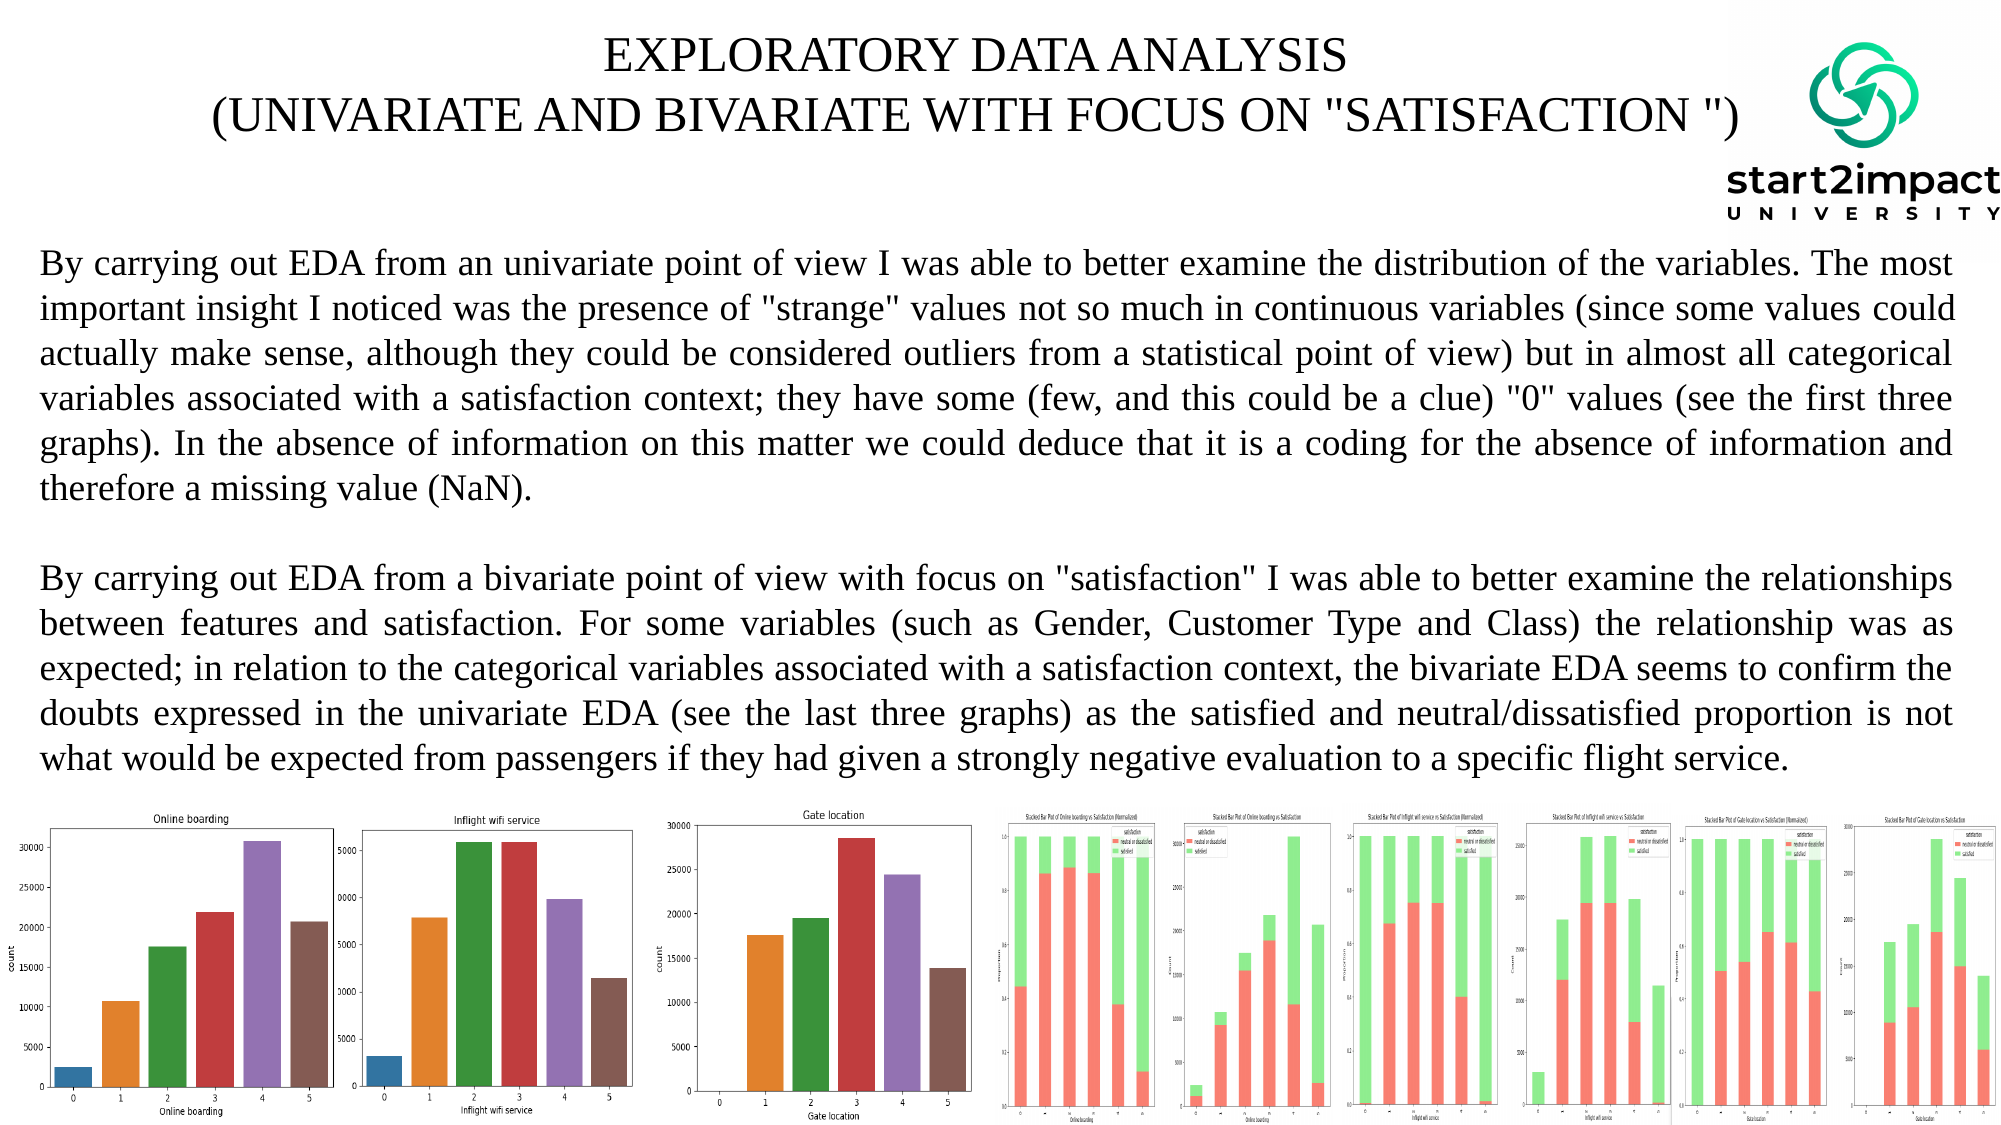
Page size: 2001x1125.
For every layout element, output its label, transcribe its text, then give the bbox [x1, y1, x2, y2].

picture [1342, 803, 2000, 1125]
picture [994, 807, 1334, 1125]
picture [1728, 0, 2000, 263]
picture [5, 810, 635, 1120]
text_box EXPLORATORY DATA ANALYSIS (UNIVARIATE AND BIVARIATE WITH FOCUS ON "SATISFACTION ") [171, 14, 1728, 149]
picture [655, 803, 974, 1125]
text_box By carrying out EDA from an univariate point of view I was able to better examine the distribution of the variables. The most important insight I noticed was the presence of "strange" values ​​not so much in continuous variables (since some values ​​could actually make sense, although they could be considered outliers from a statistical point of view) but in almost all categorical variables associated with a satisfaction context; they have some (few, and this could be a clue) "0" values (see the first three graphs). In the absence of information on this matter we could deduce that it is a coding for the absence of information and therefore a missing value (NaN). By carrying out EDA from a bivariate point of view with focus on "satisfaction" I was able to better examine the relationships between features and satisfaction. For some variables (such as Gender, Customer Type and Class) the relationship was as expected; in relation to the categorical variables associated with a satisfaction context, the bivariate EDA seems to confirm the doubts expressed in the univariate EDA (see the last three graphs) as the satisfied and neutral/dissatisfied proportion is not what would be expected from passengers if they had given a strongly negative evaluation to a specific flight service. [0, 230, 1971, 835]
